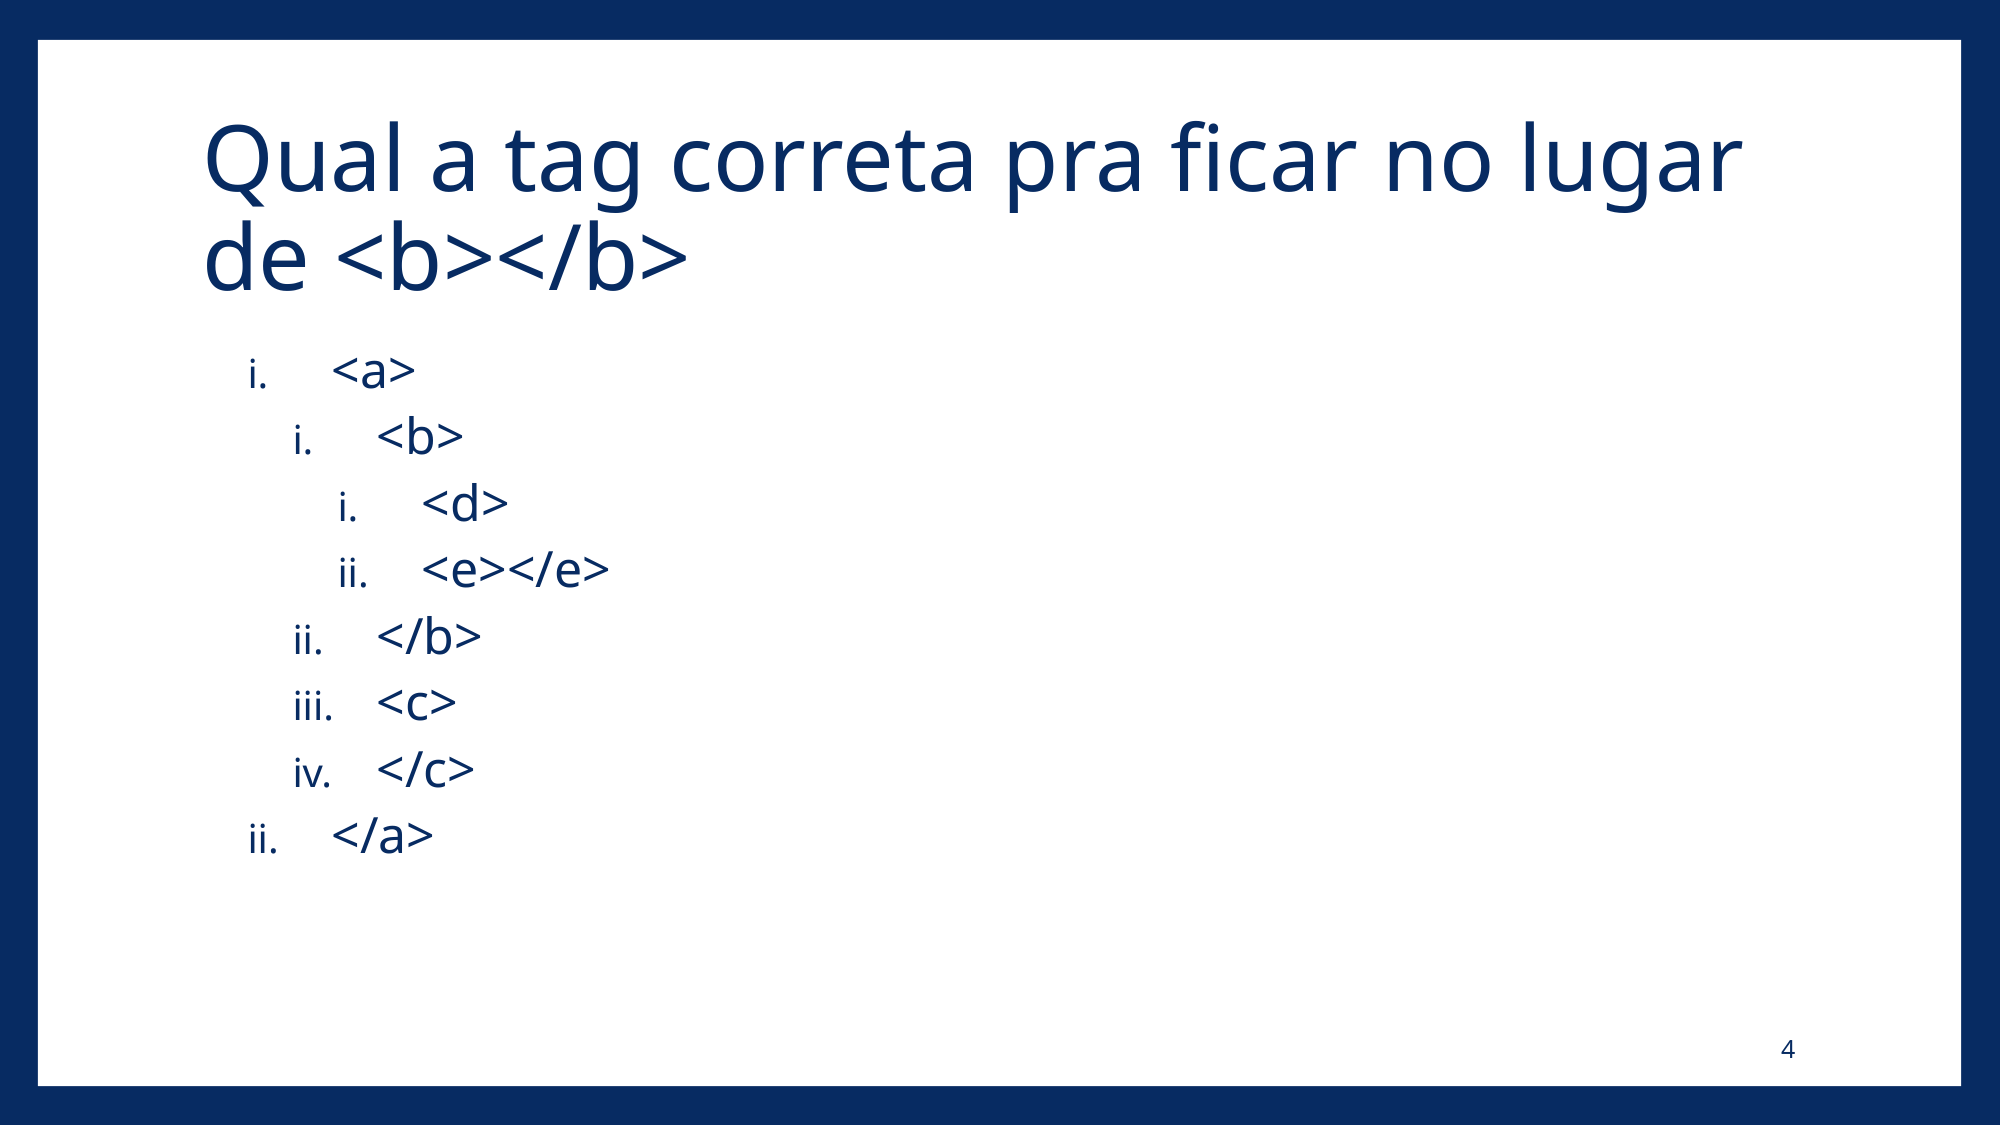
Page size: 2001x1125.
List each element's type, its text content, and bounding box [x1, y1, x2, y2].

slide_number 4 [1530, 1020, 1811, 1081]
title Qual a tag correta pra ficar no lugar de <b></b> [187, 99, 1808, 323]
list <a> <b> <d> <e></e> </b> <c> </c> </a> [187, 337, 1808, 1000]
